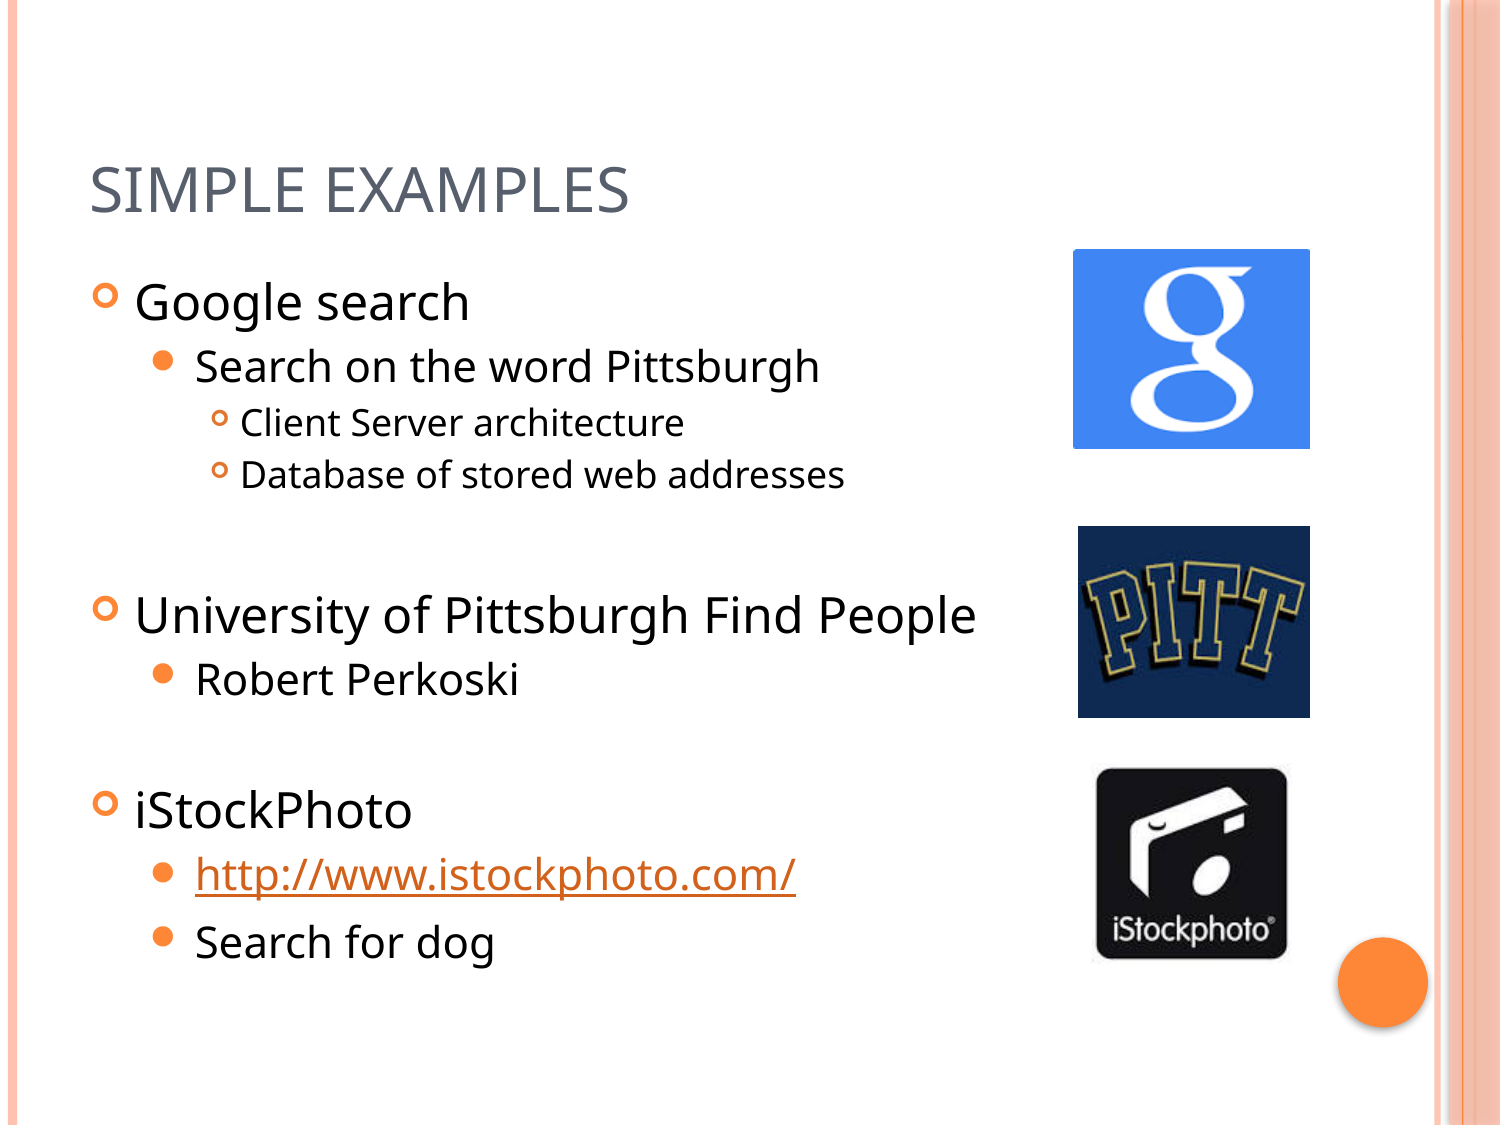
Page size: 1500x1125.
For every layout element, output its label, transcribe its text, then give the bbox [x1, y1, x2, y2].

picture [1073, 249, 1311, 449]
picture [1077, 526, 1311, 718]
list Google search Search on the word Pittsburgh Client Server architecture Database of stored web addresses University of Pittsburgh Find People Robert Perkoski iStockPhoto http://www.istockphoto.com/ Search for dog [75, 262, 1300, 1062]
title SIMPLE EXAMPLES [75, 45, 1300, 233]
picture [1090, 762, 1294, 966]
